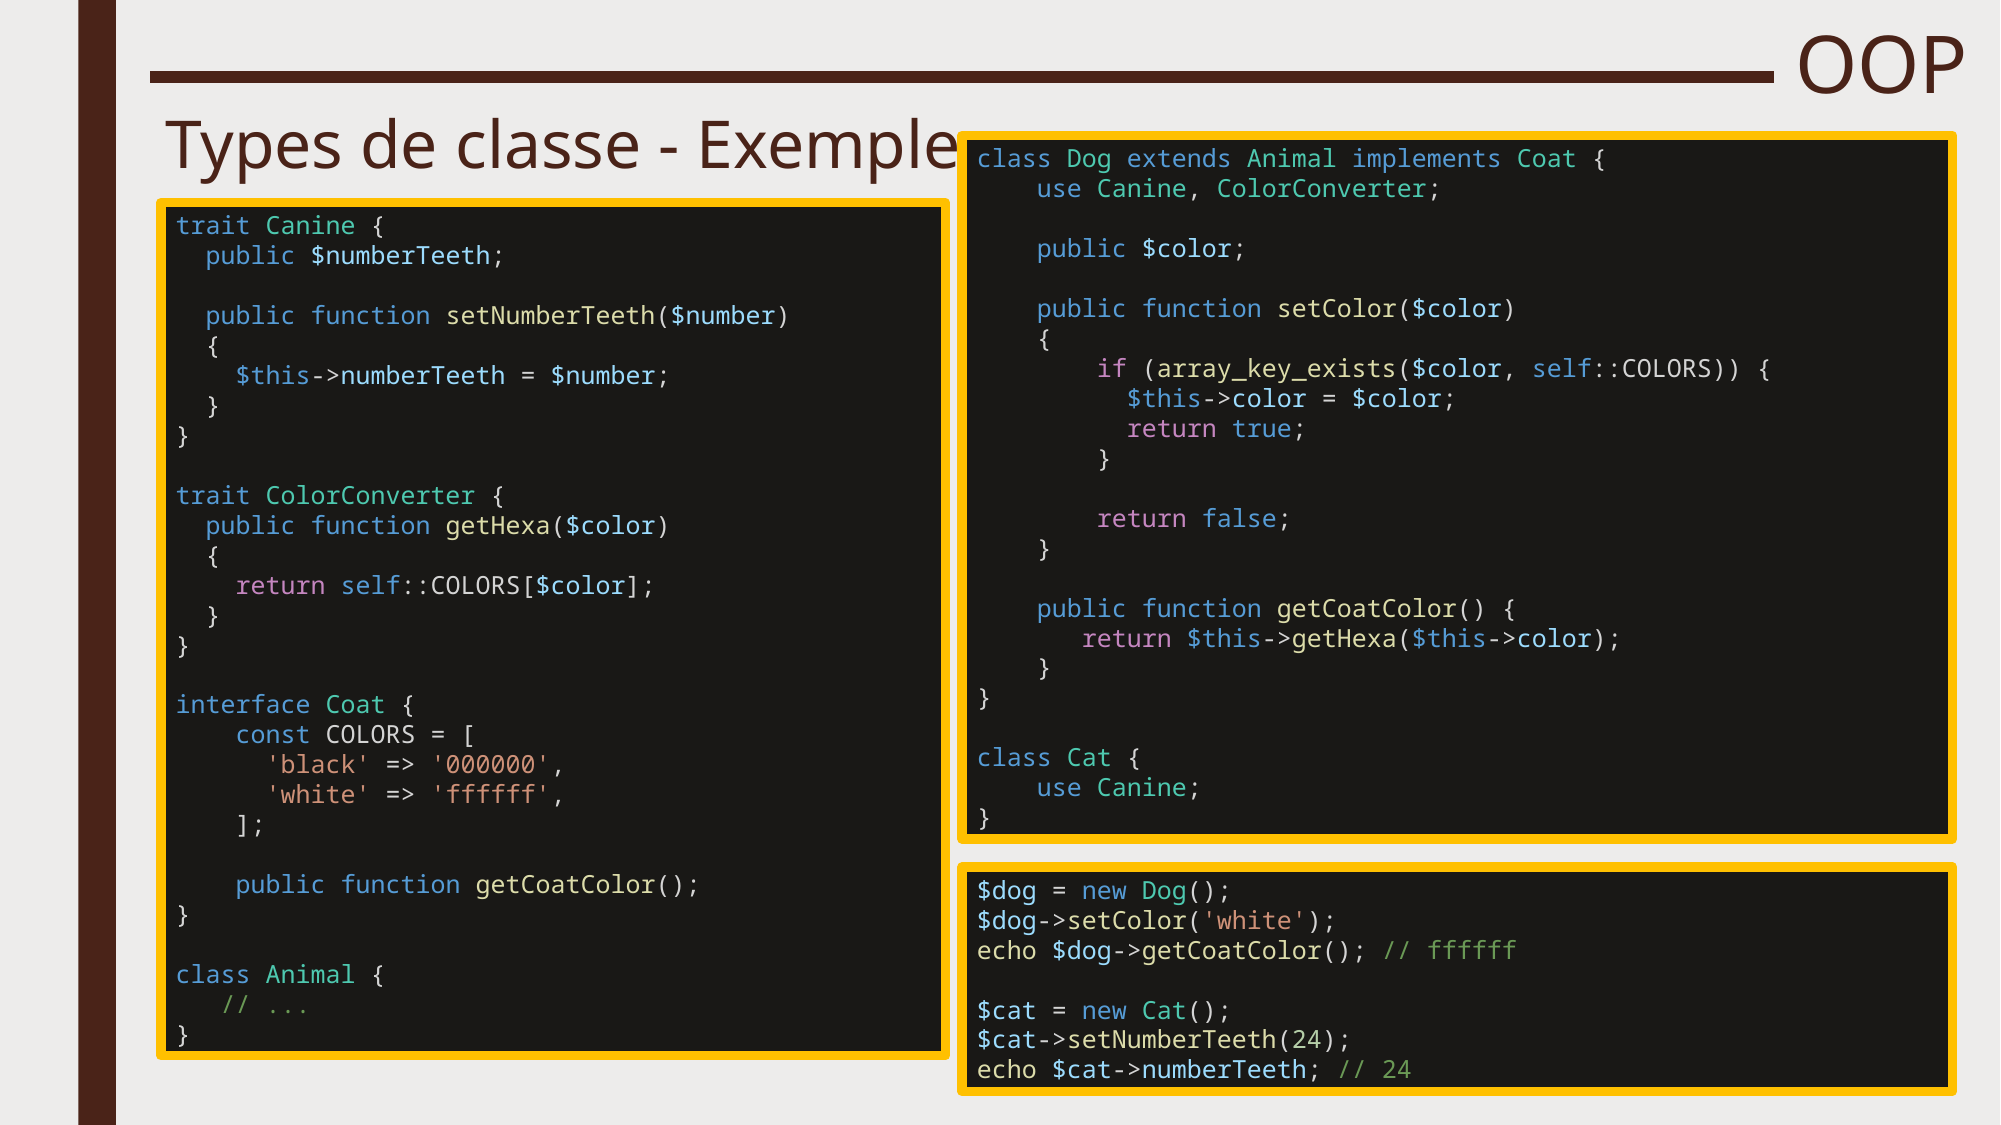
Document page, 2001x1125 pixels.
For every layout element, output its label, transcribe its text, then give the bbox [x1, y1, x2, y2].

text_box trait Canine { public $numberTeeth; public function setNumberTeeth($number) { $this->numberTeeth = $number; } } trait ColorConverter { public function getHexa($color) { return self::COLORS[$color]; } } interface Coat { const COLORS = [ 'black' => '000000', 'white' => 'ffffff', ]; public function getCoatColor(); } class Animal { // ... } [158, 200, 948, 1059]
text_box Types de classe - Exemple [149, 104, 1419, 191]
title OOP [1774, 17, 1983, 137]
text_box $dog = new Dog(); $dog->setColor('white'); echo $dog->getCoatColor(); // ffffff $cat = new Cat(); $cat->setNumberTeeth(24); echo $cat->numberTeeth; // 24 [959, 864, 1955, 1094]
text_box [149, 191, 959, 195]
text_box class Dog extends Animal implements Coat { use Canine, ColorConverter; public $color; public function setColor($color) { if (array_key_exists($color, self::COLORS)) { $this->color = $color; return true; } return false; } public function getCoatColor() { return $this->getHexa($this->color); } } class Cat { use Canine; } [959, 133, 1955, 842]
